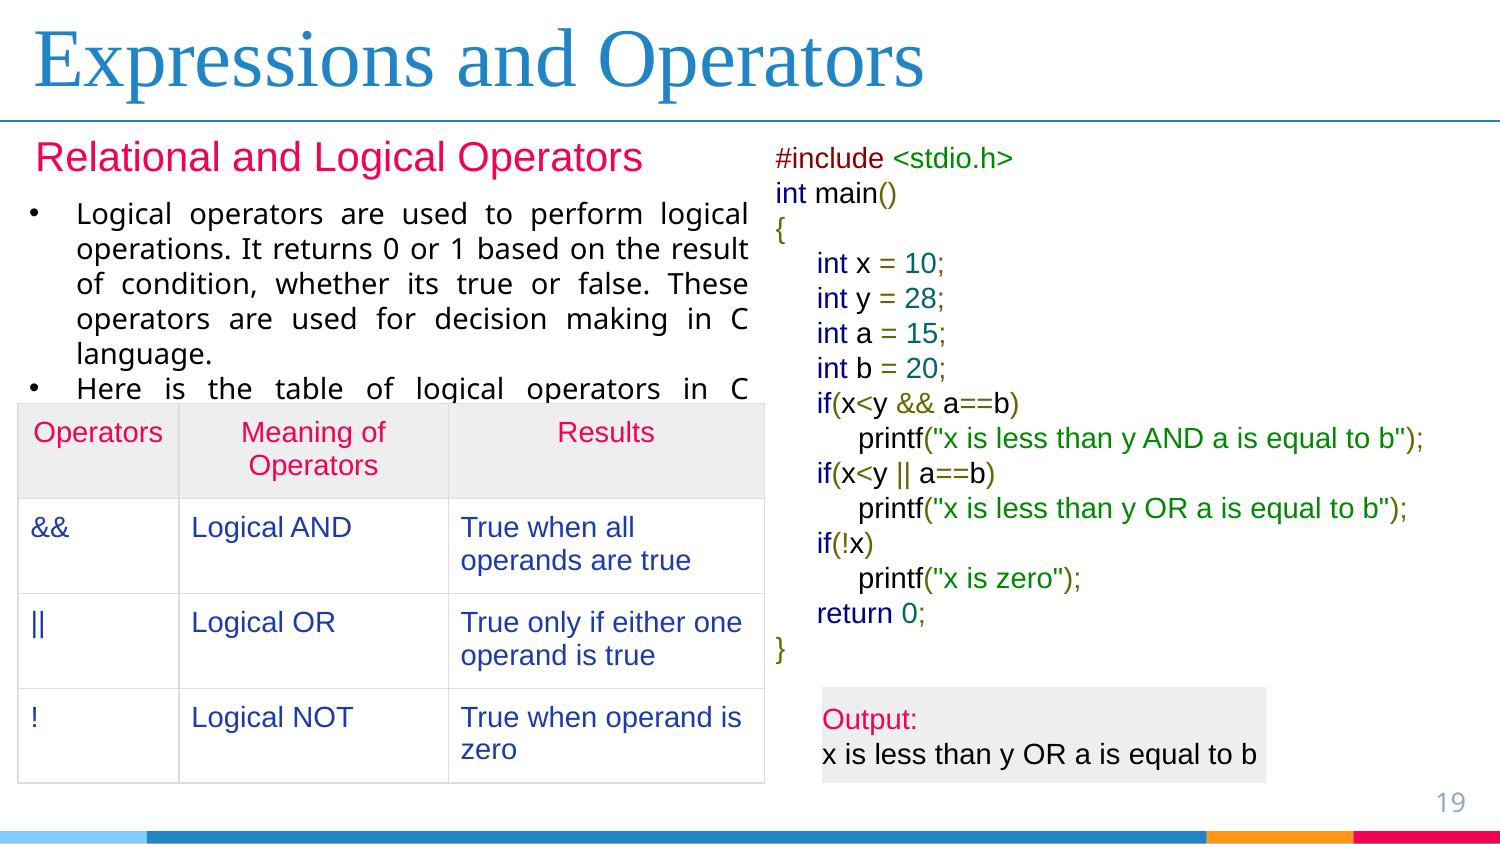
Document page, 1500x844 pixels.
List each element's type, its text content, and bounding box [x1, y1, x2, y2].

text_box Logical operators are used to perform logical operations. It returns 0 or 1 based on the result of condition, whether its true or false. These operators are used for decision making in C language. Here is the table of logical operators in C language, [14, 187, 765, 448]
table_cell Logical AND [180, 499, 448, 593]
table_cell True when all operands are true [449, 499, 764, 593]
table_cell || [19, 594, 178, 688]
text_box Relational and Logical Operators [20, 129, 659, 187]
table_header Operators [19, 404, 178, 498]
title Expressions and Operators [18, 15, 1471, 119]
slide_number 19 [1391, 770, 1482, 822]
table_header Meaning of Operators [180, 404, 448, 498]
table_cell Logical NOT [180, 689, 448, 782]
table_header Results [449, 404, 764, 498]
table_cell Logical OR [180, 594, 448, 688]
table_cell True when operand is zero [449, 689, 764, 782]
table_cell True only if either one operand is true [449, 594, 764, 688]
text_box #include <stdio.h> int main() { int x = 10; int y = 28; int a = 15; int b = 20; if(x<y && a==b) printf("x is less than y AND a is equal to b"); if(x<y || a==b) printf("x is less than y OR a is equal to b"); if(!x) printf("x is zero"); return 0; } [775, 126, 1500, 677]
text_box Output: x is less than y OR a is equal to b [822, 687, 1267, 783]
table_cell && [19, 499, 178, 593]
table_cell ! [19, 689, 178, 782]
